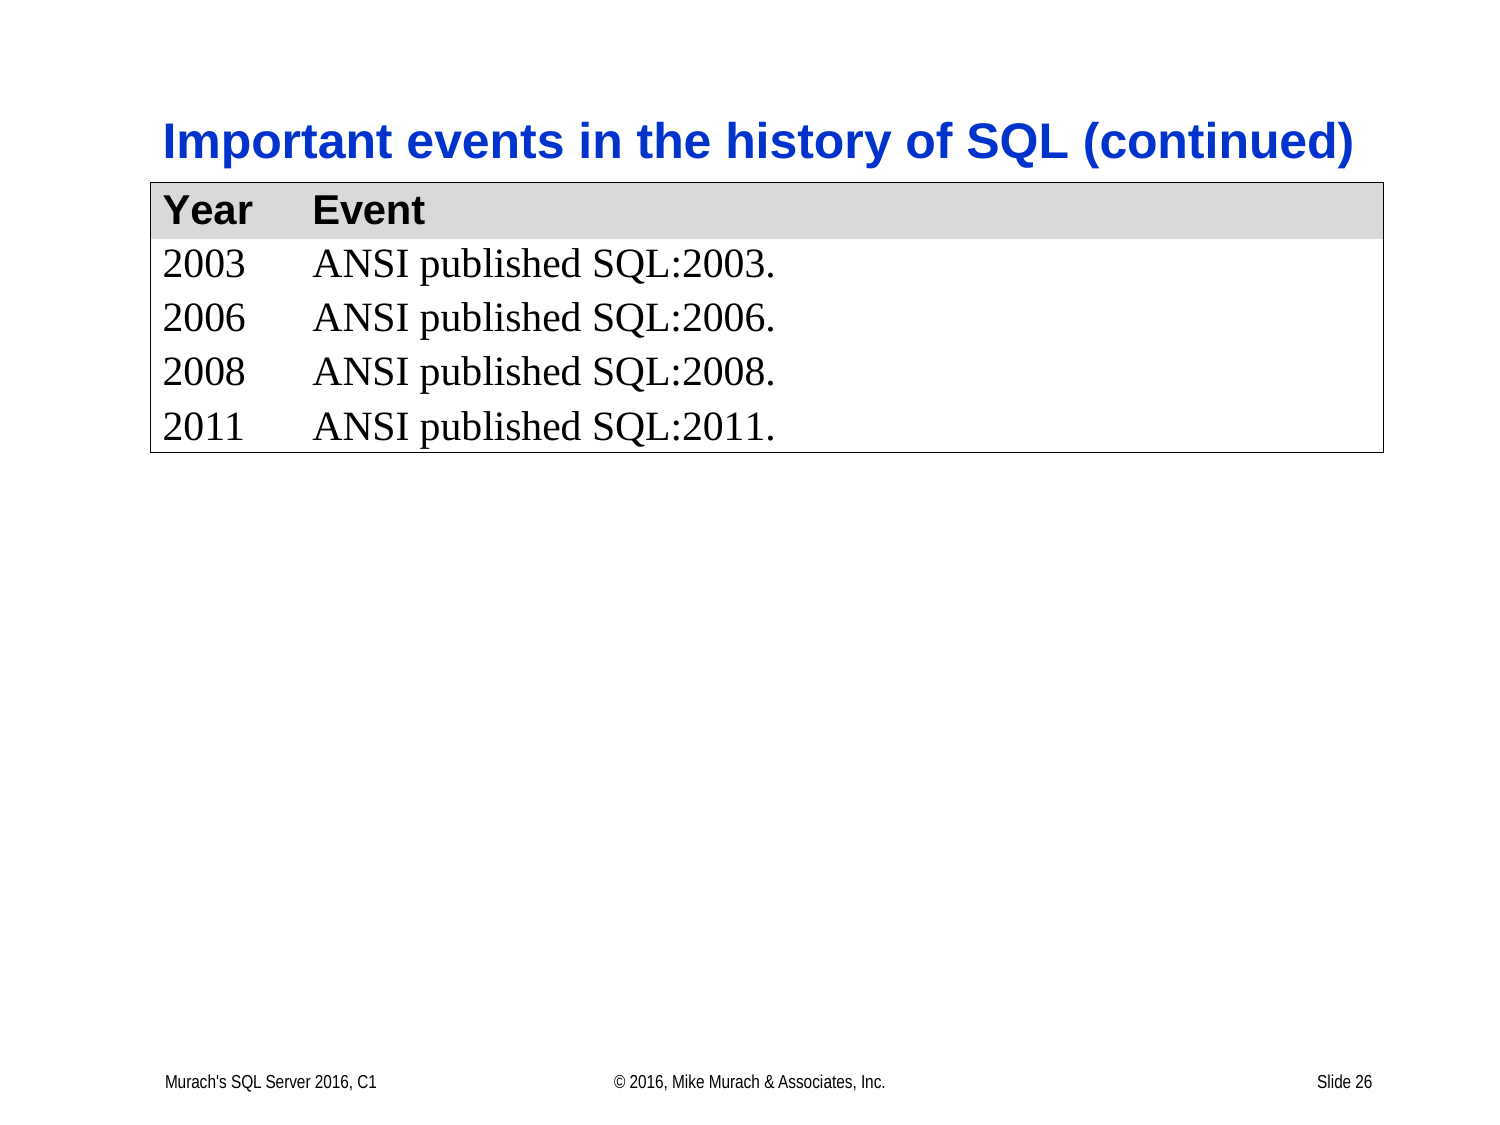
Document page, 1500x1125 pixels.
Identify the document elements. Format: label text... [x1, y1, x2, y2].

slide_number Slide 26 [1074, 1024, 1388, 1101]
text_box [149, 112, 1387, 548]
footer © 2016, Mike Murach & Associates, Inc. [474, 1024, 1026, 1101]
slide_number Murach's SQL Server 2016, C1 [149, 1024, 451, 1101]
